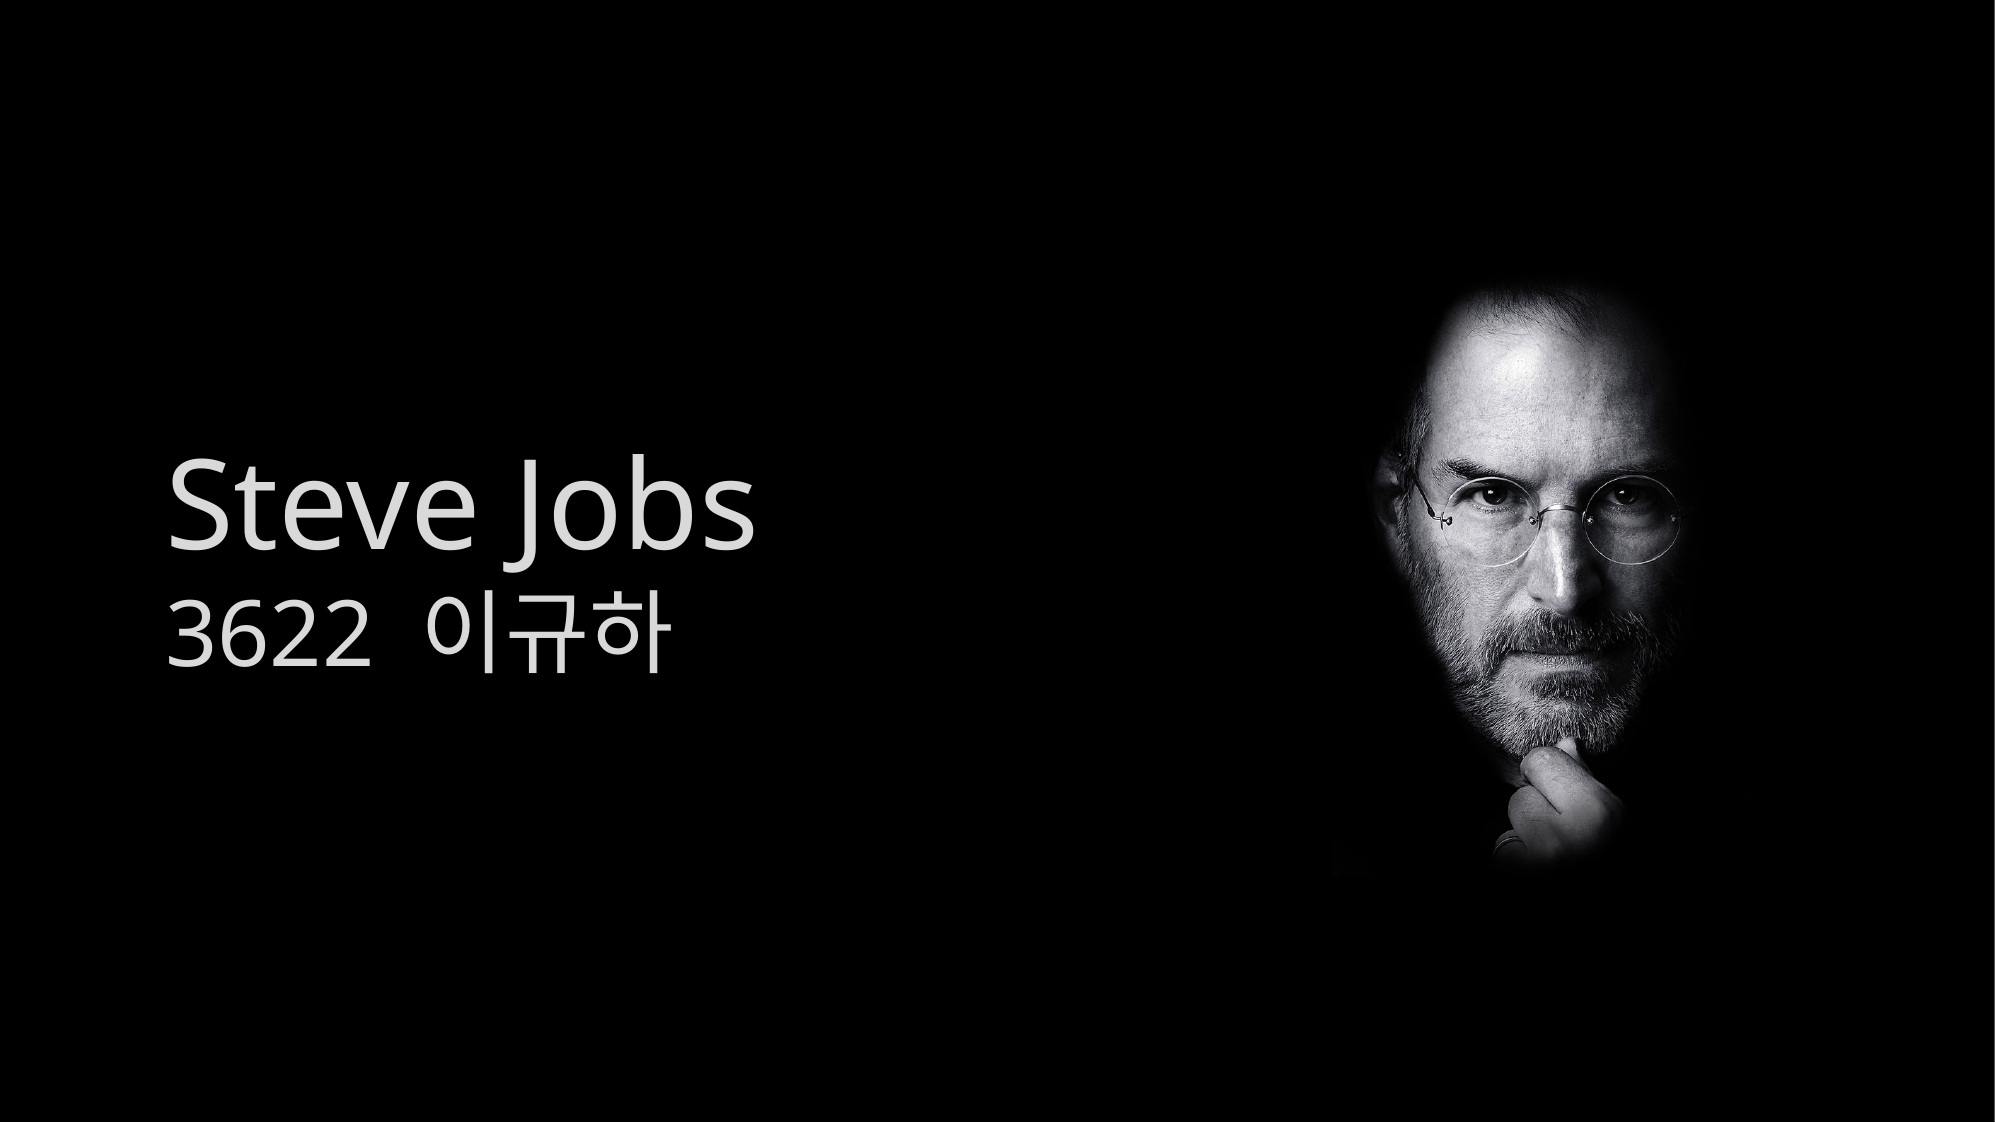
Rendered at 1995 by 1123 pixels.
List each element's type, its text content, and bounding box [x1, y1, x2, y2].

text_box Steve Jobs 3622 이규하 [146, 415, 1157, 694]
picture [1162, 39, 1927, 1083]
